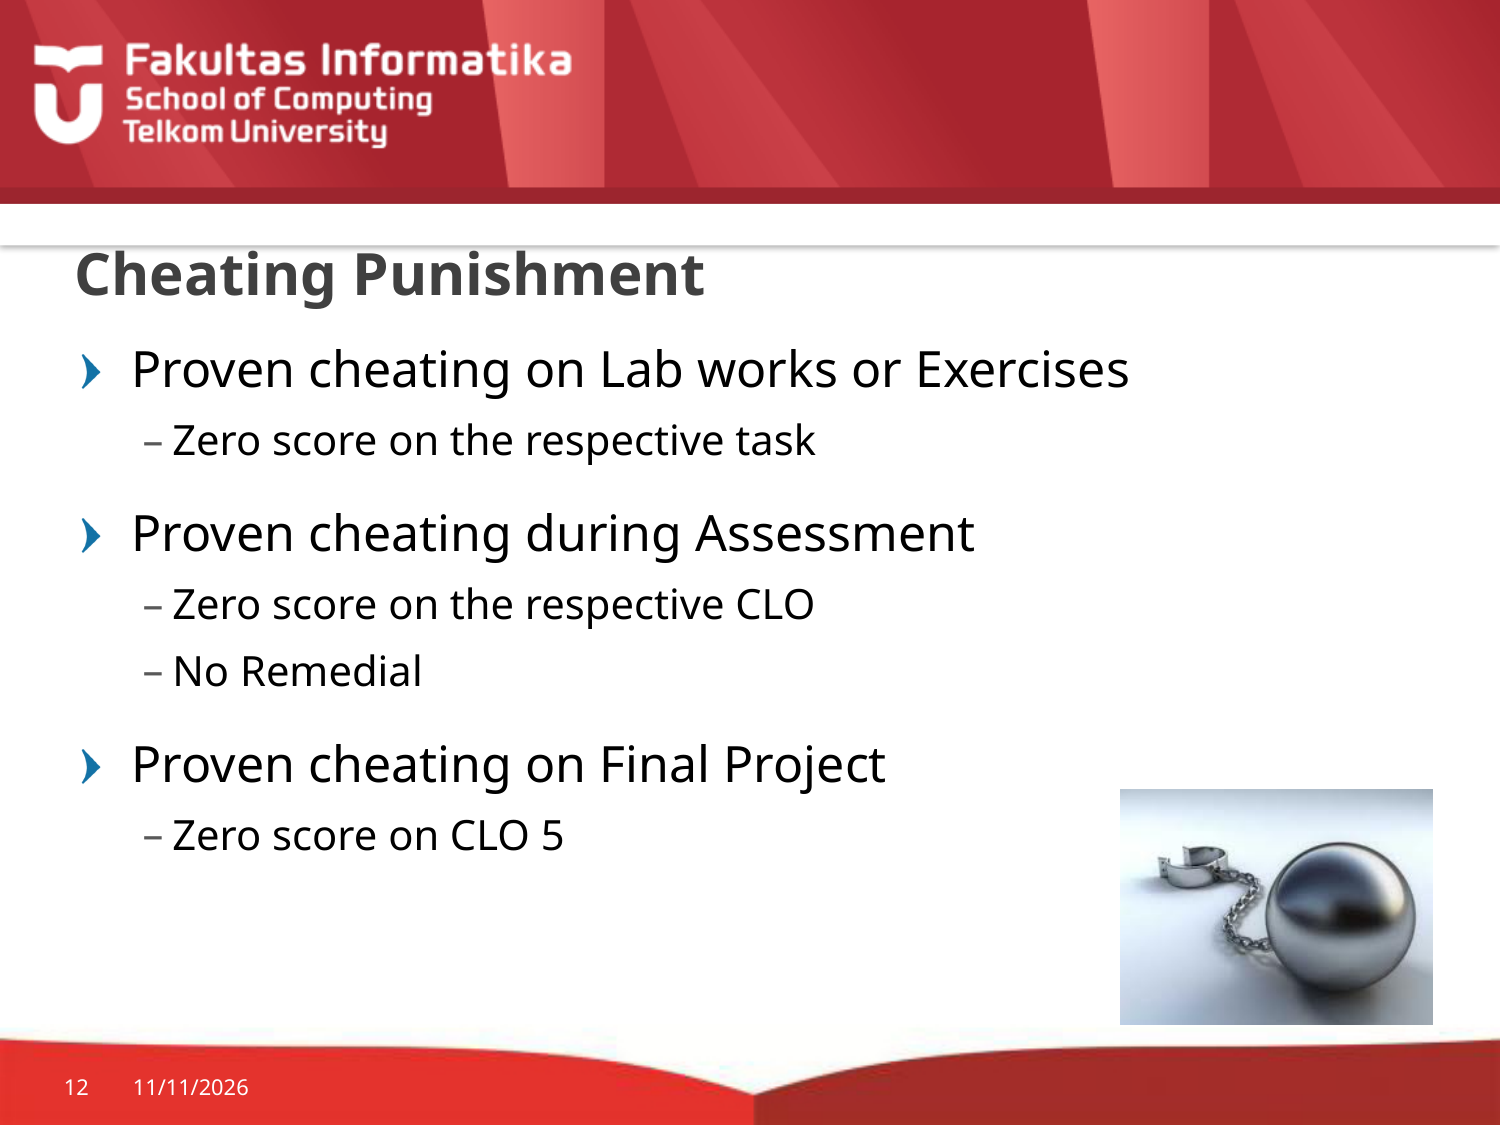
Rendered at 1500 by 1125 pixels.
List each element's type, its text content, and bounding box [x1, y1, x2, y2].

picture [75, 507, 104, 555]
picture [0, 0, 1500, 203]
picture [0, 789, 1500, 1125]
picture [75, 738, 104, 786]
title Cheating Punishment [59, 219, 1426, 325]
slide_number 12 [63, 1058, 123, 1119]
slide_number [132, 1058, 403, 1119]
list Proven cheating on Lab works or Exercises Zero score on the respective task Proven cheating during Assessment Zero score on the respective CLO No Remedial Proven cheating on Final Project Zero score on CLO 5 [60, 329, 1426, 990]
picture [75, 343, 104, 391]
